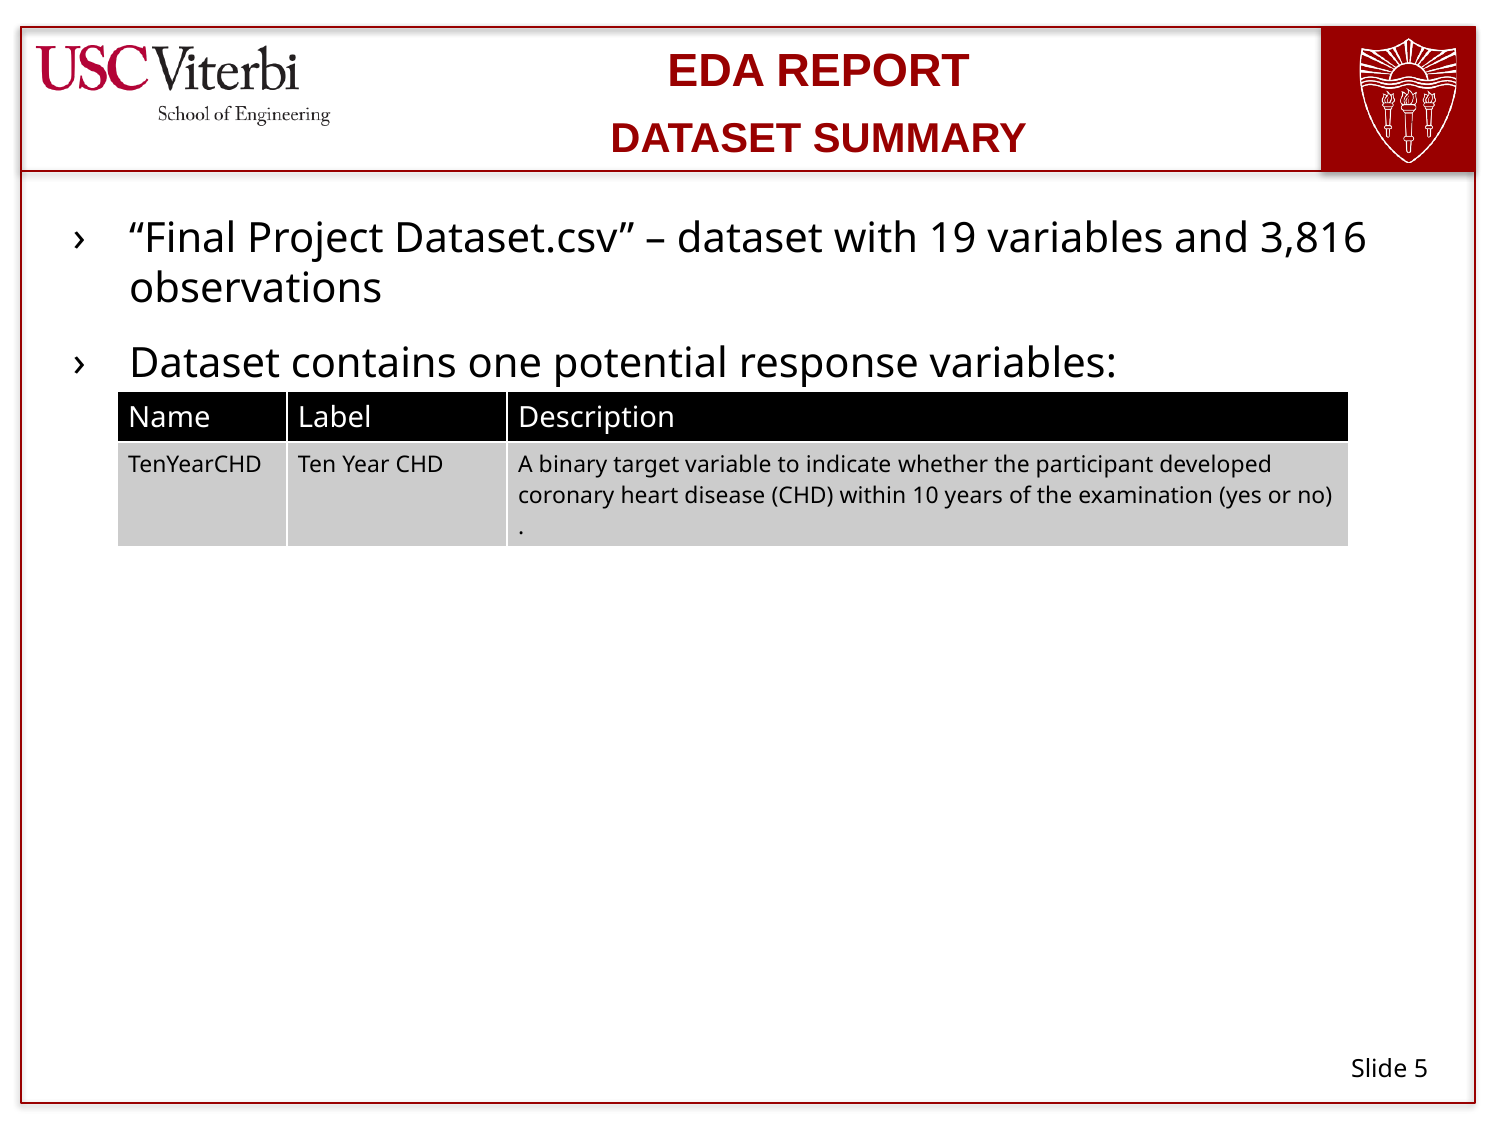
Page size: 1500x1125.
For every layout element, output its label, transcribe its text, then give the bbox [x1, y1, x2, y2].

list “Final Project Dataset.csv” – dataset with 19 variables and 3,816 observations Dataset contains one potential response variables: [58, 203, 1408, 1016]
title EDA Report [333, 33, 1304, 103]
table_header Description [508, 392, 1348, 441]
table_cell A binary target variable to indicate whether the participant developed coronary heart disease (CHD) within 10 years of the examination (yes or no) . [508, 443, 1348, 546]
table_cell Ten Year CHD [288, 443, 506, 546]
table_cell TenYearCHD [118, 443, 286, 546]
table_header Label [288, 392, 506, 441]
list Dataset Summary [333, 103, 1304, 165]
table_header Name [118, 392, 286, 441]
